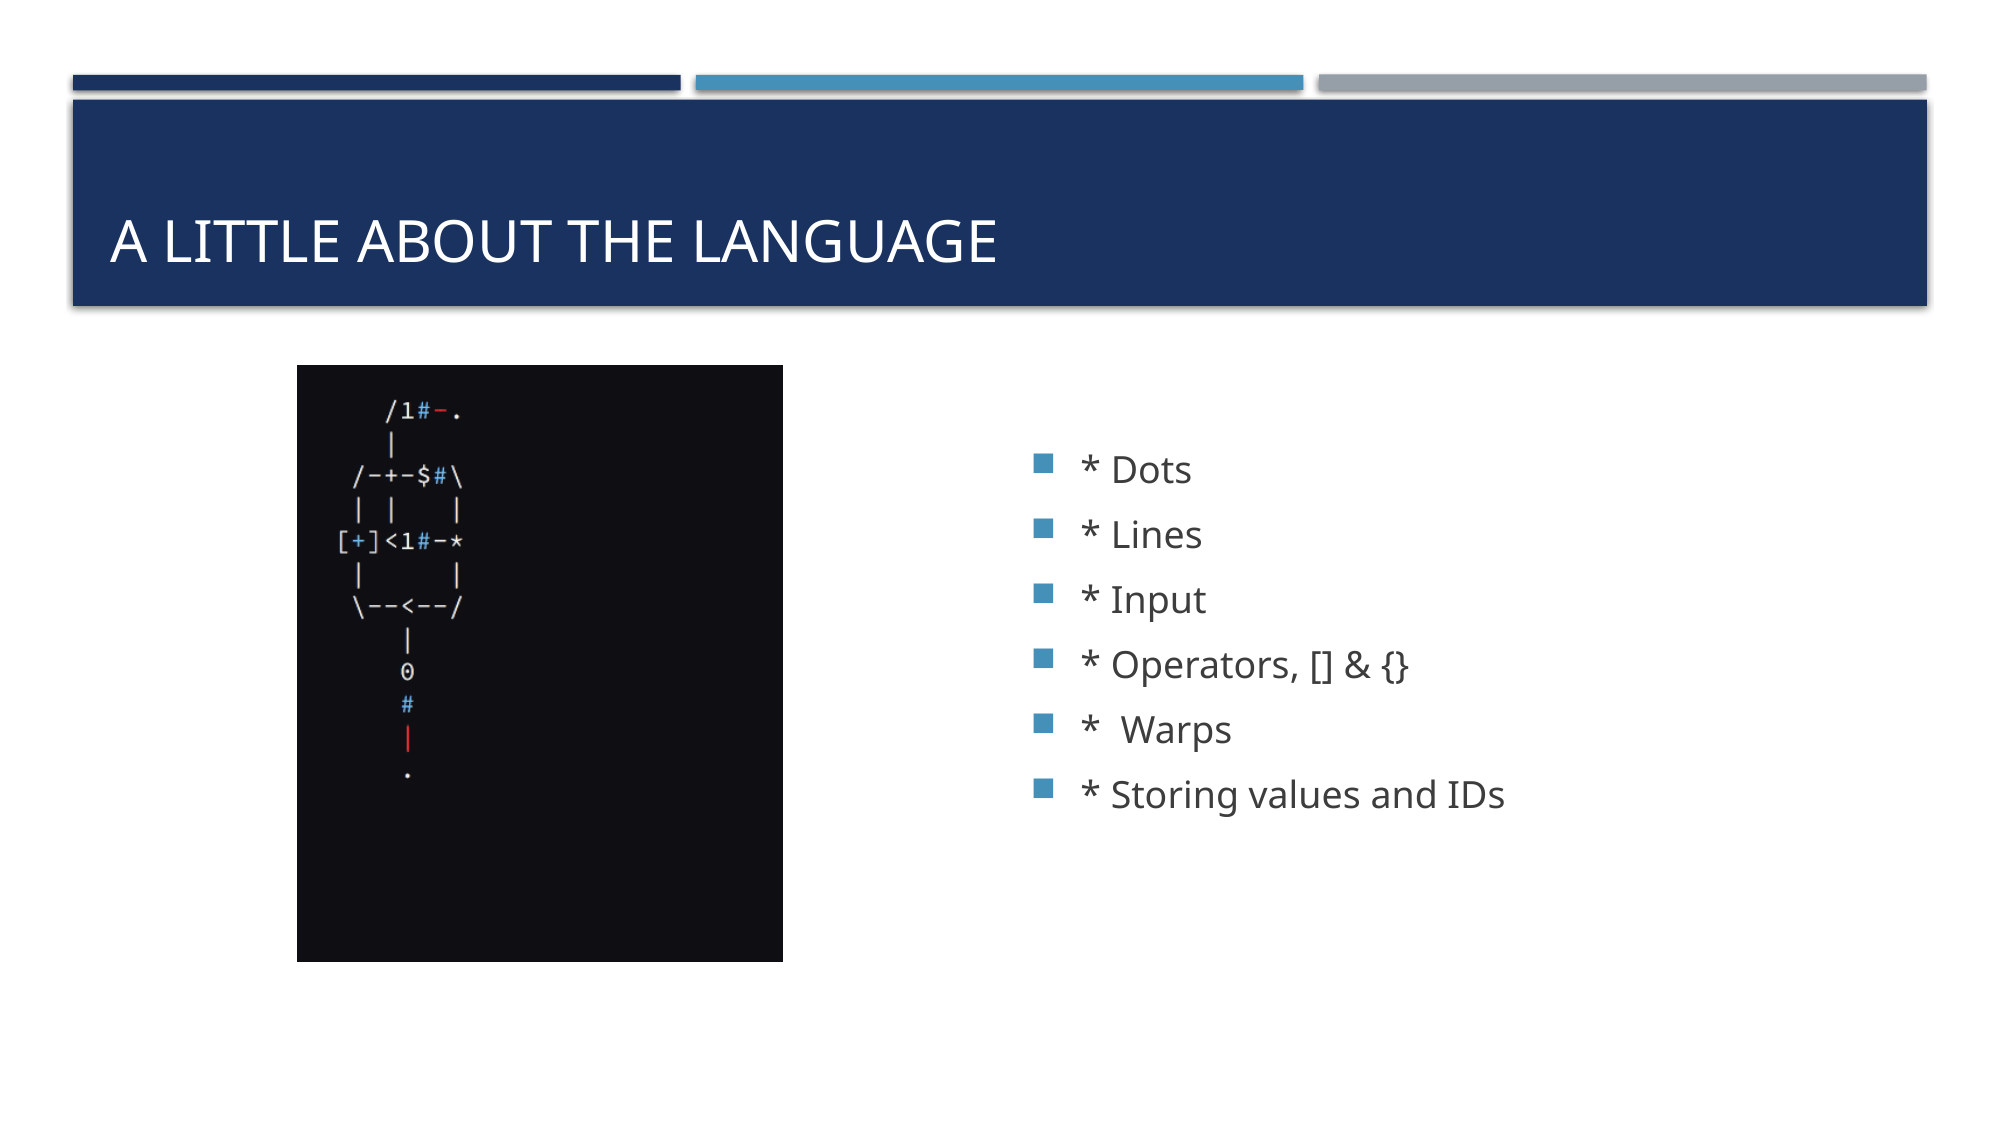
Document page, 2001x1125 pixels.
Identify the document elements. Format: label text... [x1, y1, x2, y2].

title A little about the language [95, 119, 1905, 282]
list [297, 364, 783, 962]
list * Dots * Lines * Input * Operators, [] & {} * Warps * Storing values and IDs [1015, 365, 1905, 962]
